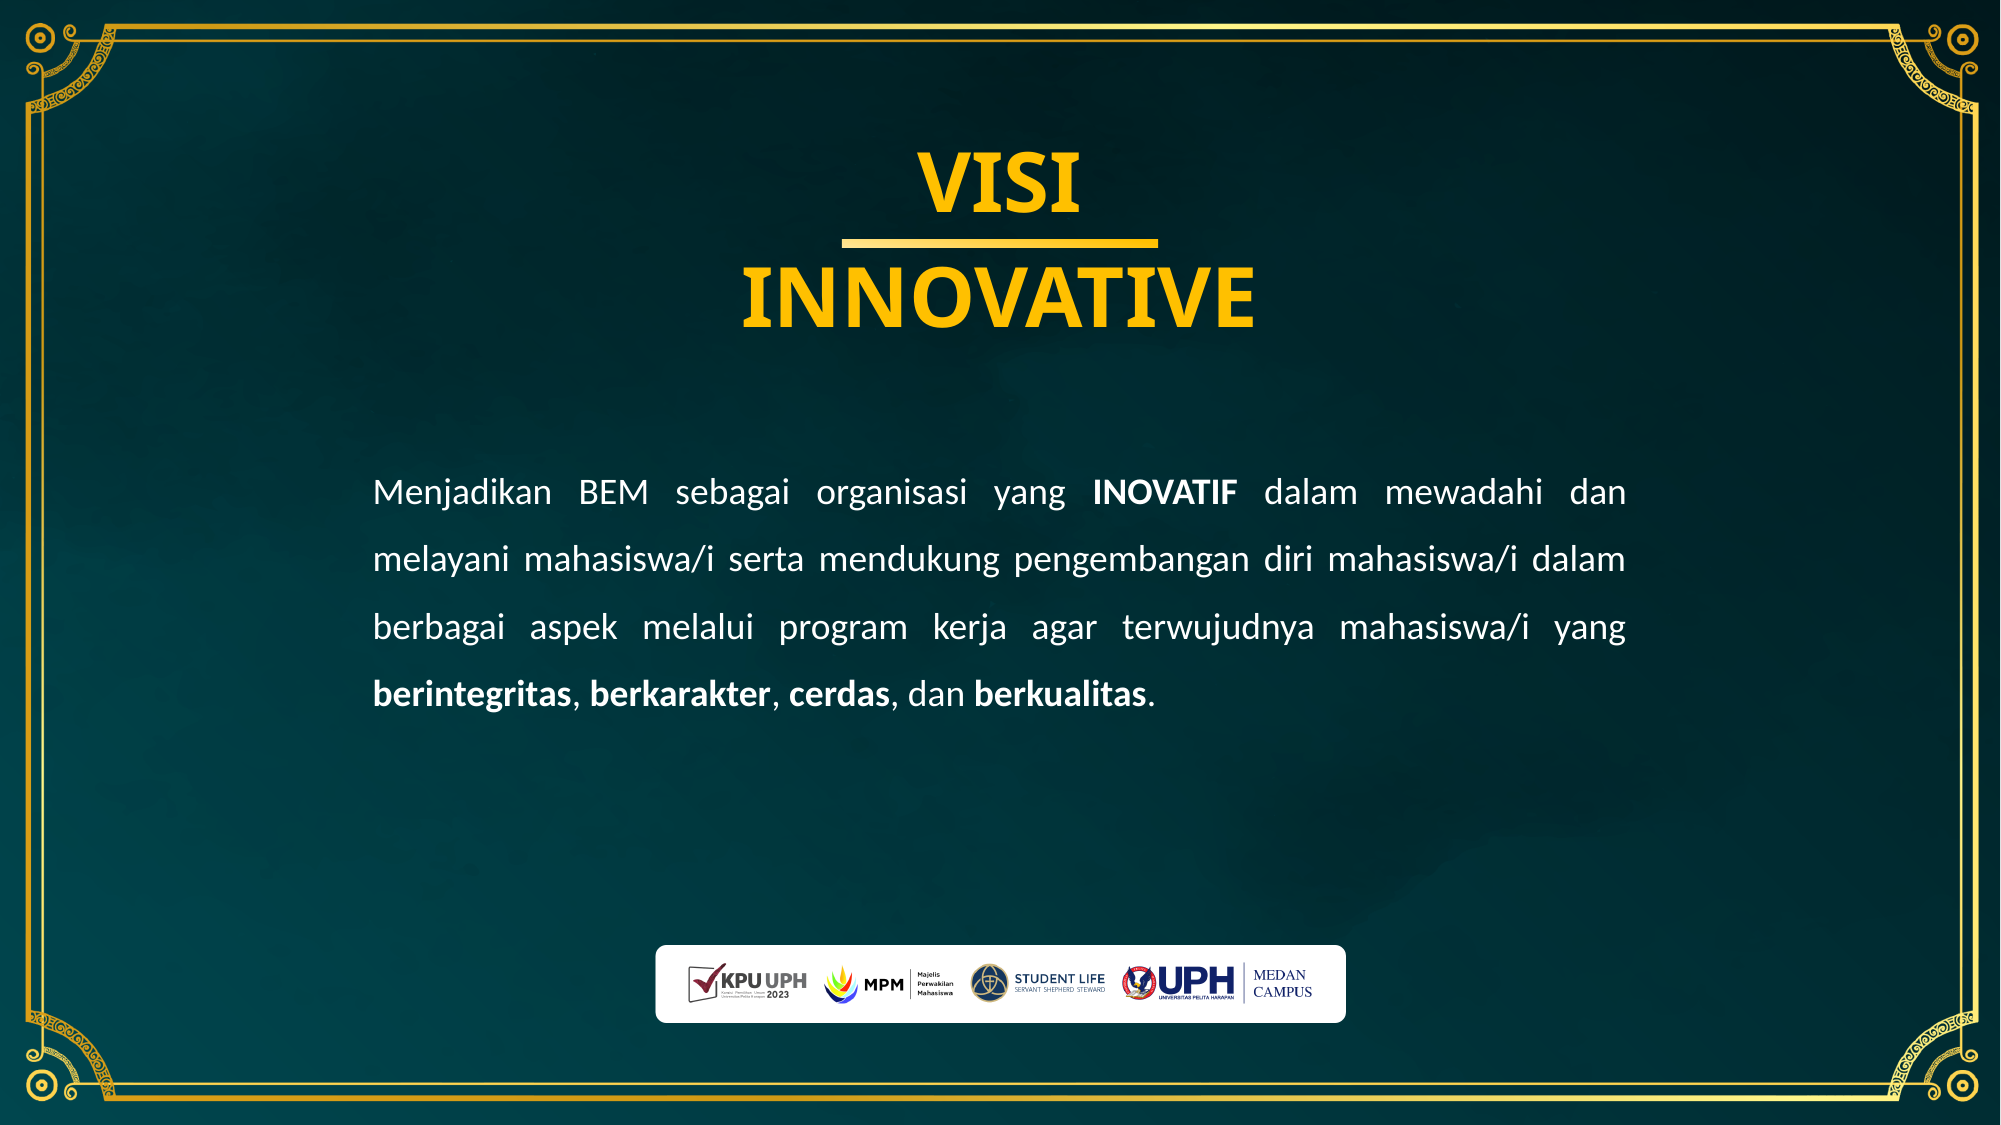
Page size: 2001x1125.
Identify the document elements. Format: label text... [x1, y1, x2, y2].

text_box INNOVATIVE [726, 237, 1274, 352]
picture [0, 0, 2001, 1125]
text_box Menjadikan BEM sebagai organisasi yang INOVATIF dalam mewadahi dan melayani mahasiswa/i serta mendukung pengembangan diri mahasiswa/i dalam berbagai aspek melalui program kerja agar terwujudnya mahasiswa/i yang berintegritas, berkarakter, cerdas, dan berkualitas. [357, 436, 1642, 722]
text_box VISI [902, 121, 1097, 237]
